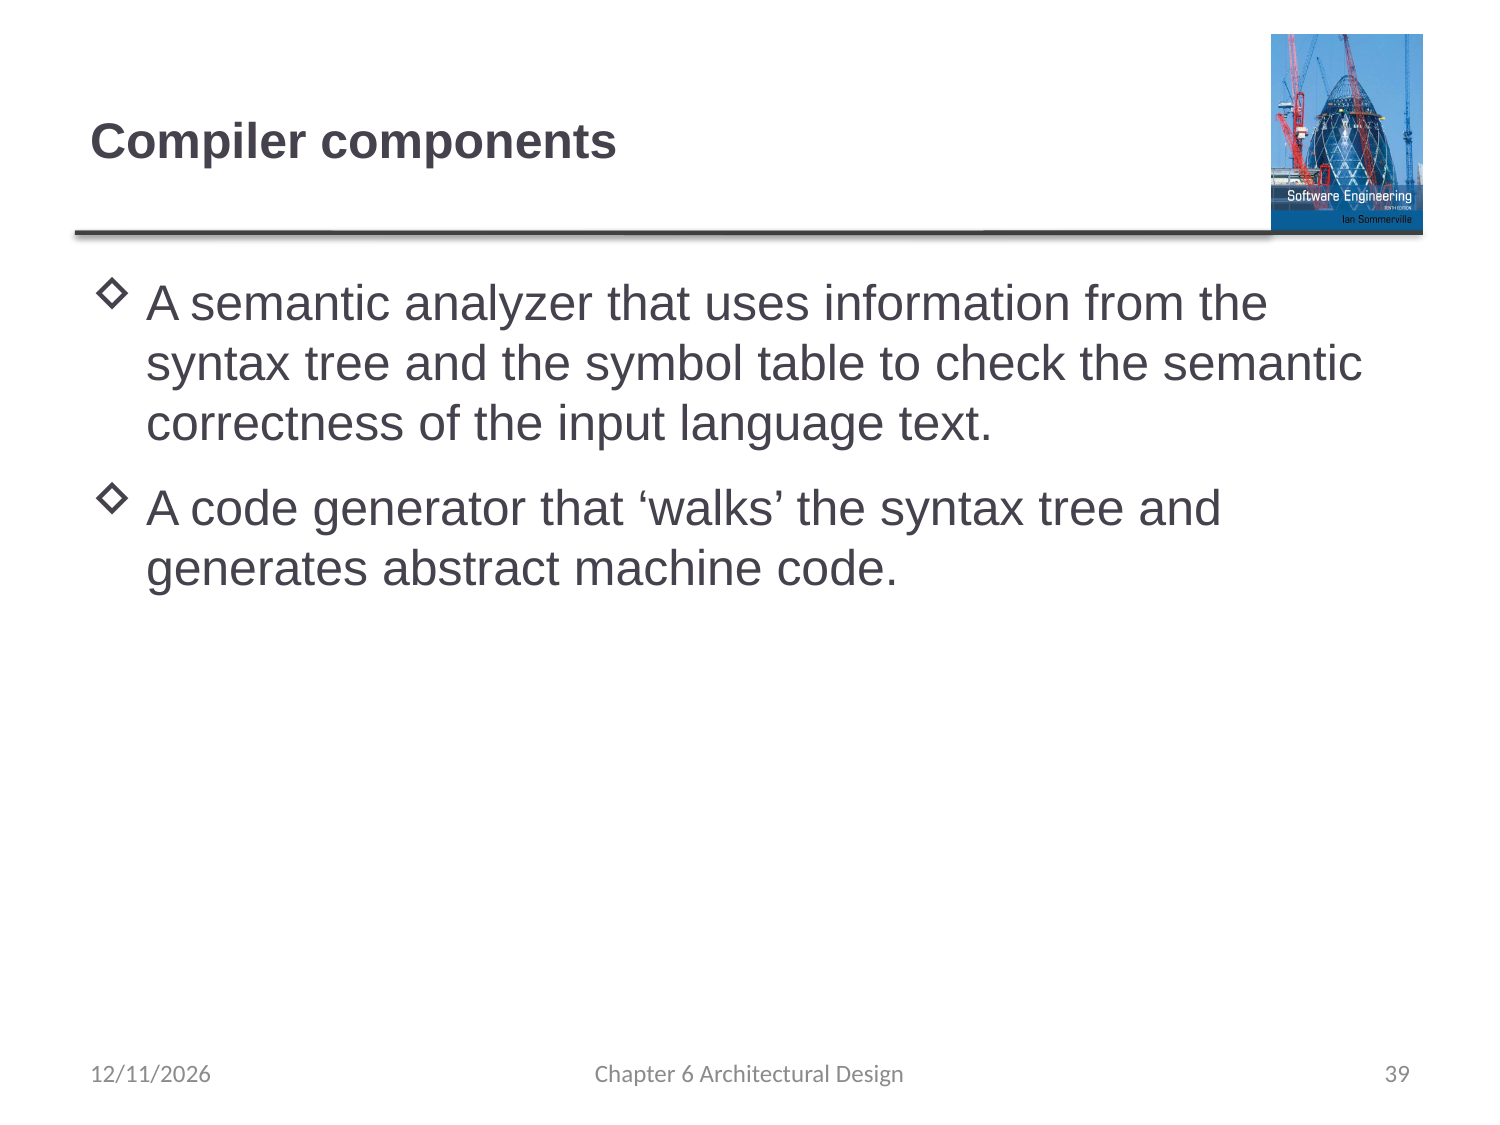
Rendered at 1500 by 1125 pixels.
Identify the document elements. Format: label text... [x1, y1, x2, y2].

title Compiler components [74, 44, 1272, 233]
list A semantic analyzer that uses information from the syntax tree and the symbol table to check the semantic correctness of the input language text. A code generator that ‘walks’ the syntax tree and generates abstract machine code. [75, 262, 1425, 1005]
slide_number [75, 1042, 425, 1103]
picture [1271, 34, 1423, 230]
footer Chapter 6 Architectural Design [512, 1042, 988, 1103]
slide_number 39 [1074, 1042, 1425, 1103]
